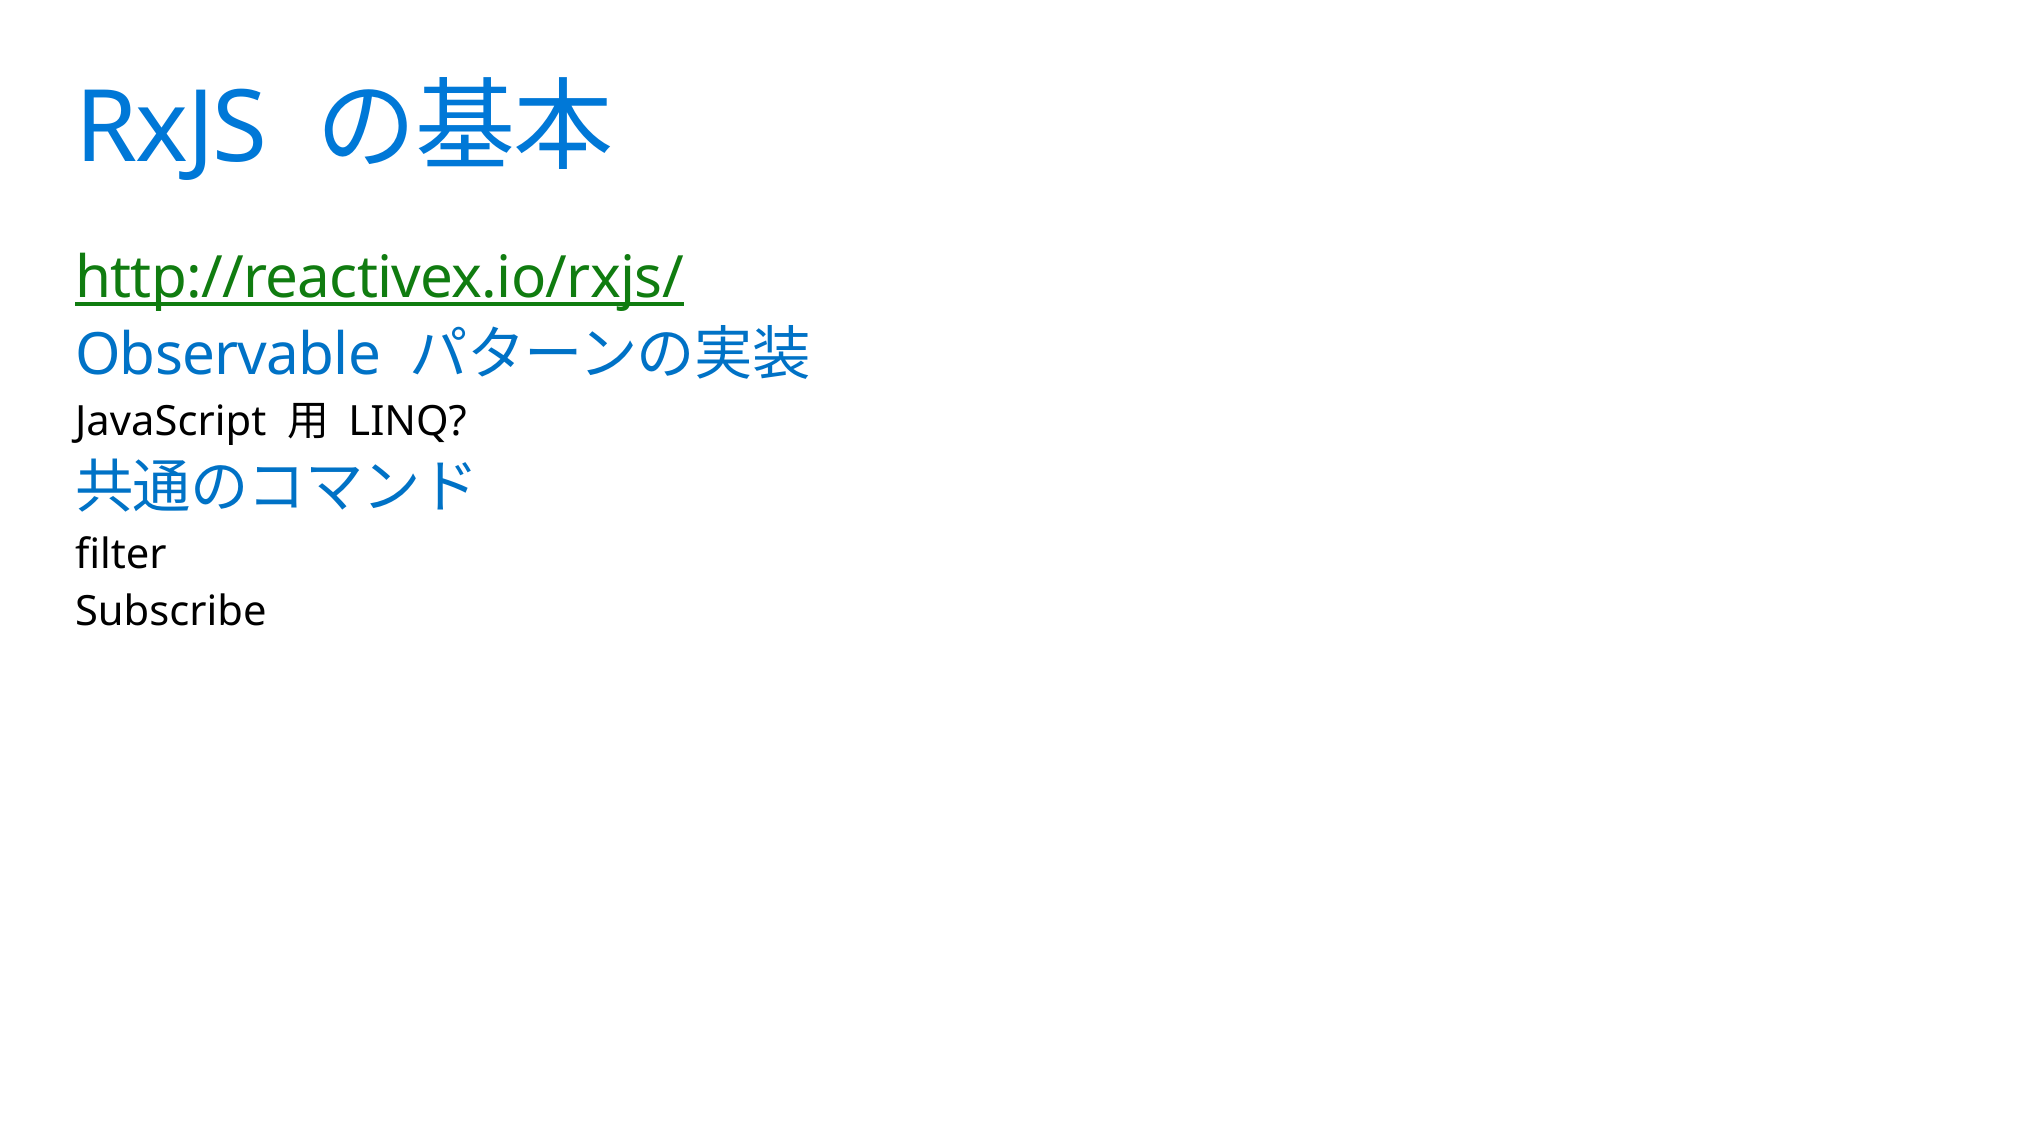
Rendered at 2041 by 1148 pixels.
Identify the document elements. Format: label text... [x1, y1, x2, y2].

title RxJS の基本 [60, 60, 1980, 210]
list http://reactivex.io/rxjs/ Observable パターンの実装 JavaScript 用 LINQ? 共通のコマンド filter Subscribe [60, 225, 1980, 646]
